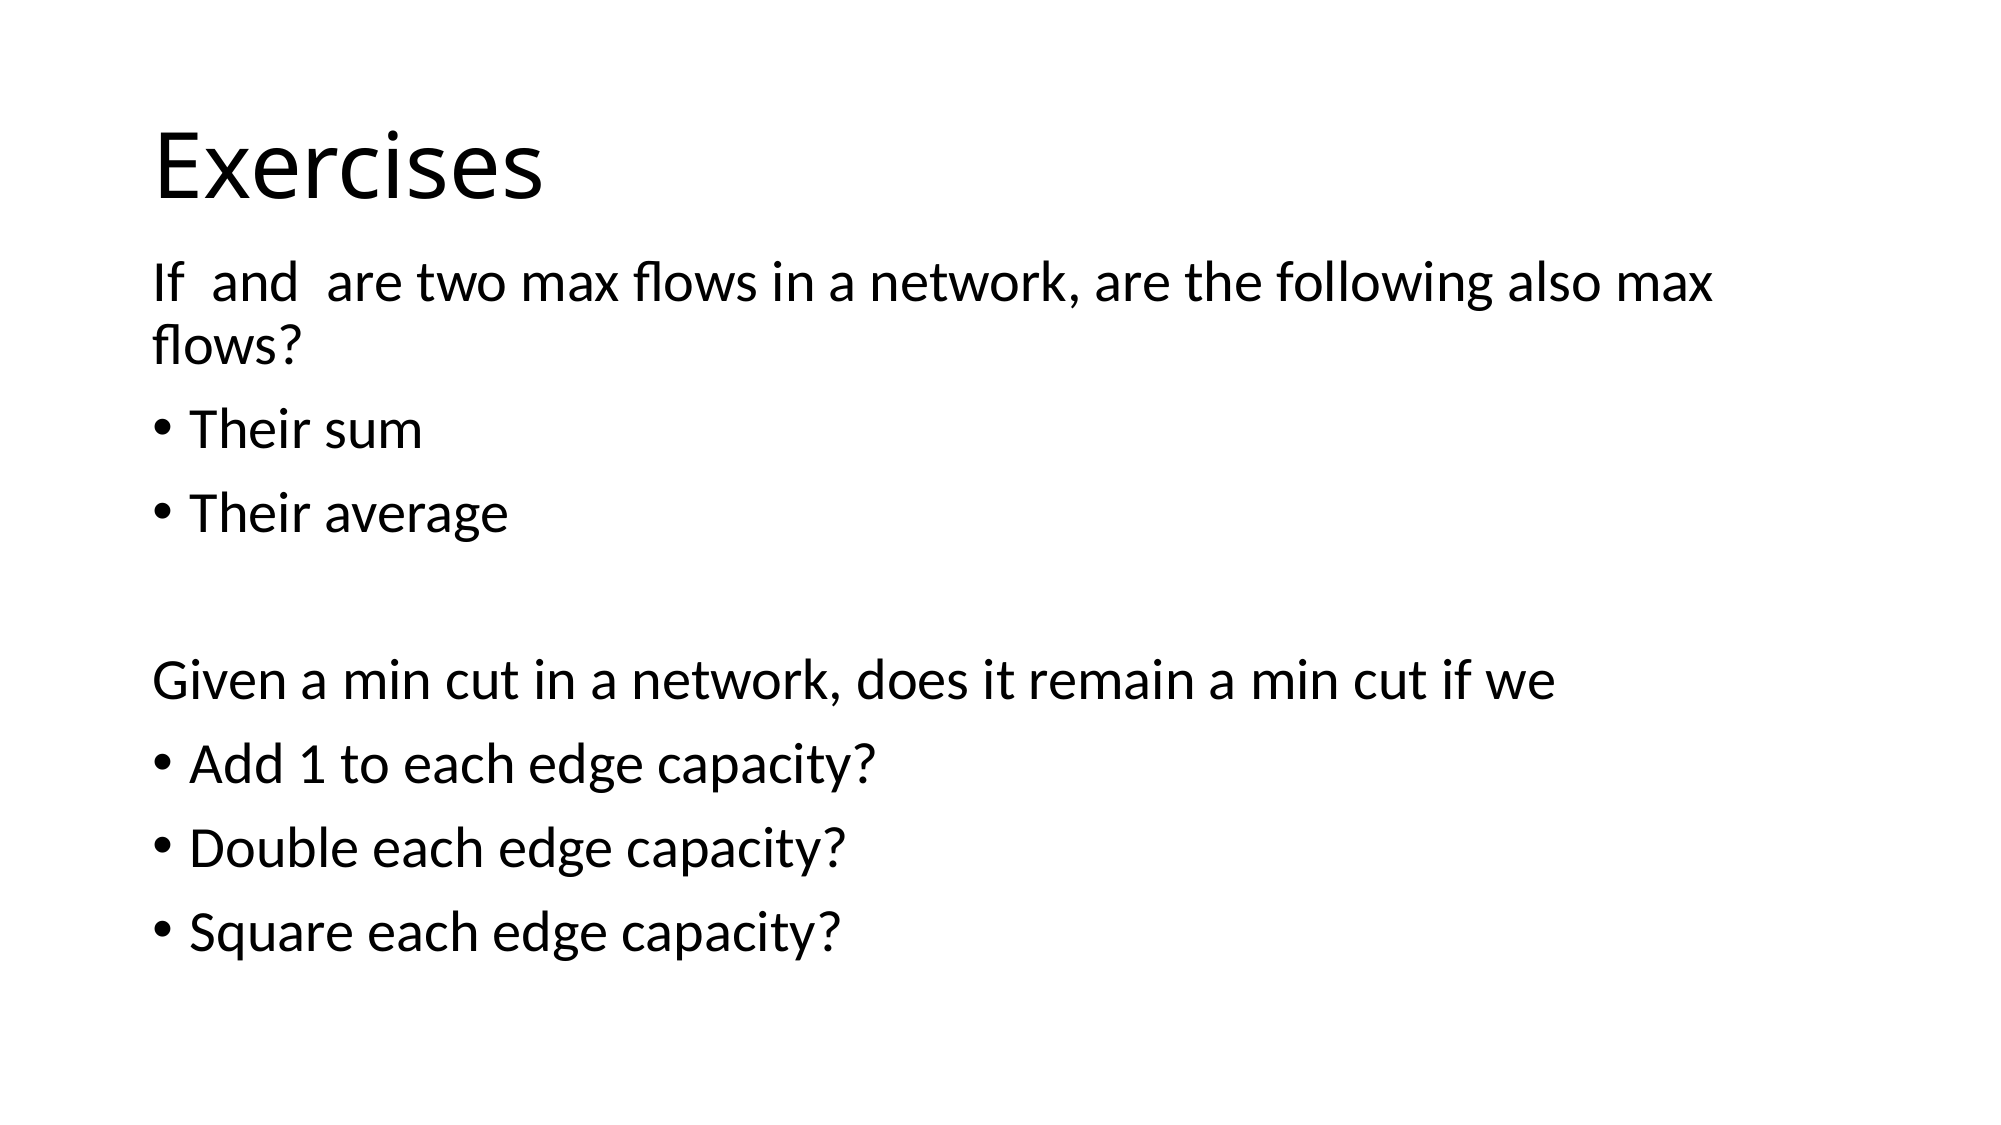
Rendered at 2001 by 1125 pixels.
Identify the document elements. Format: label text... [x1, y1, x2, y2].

title Exercises [137, 59, 1863, 278]
